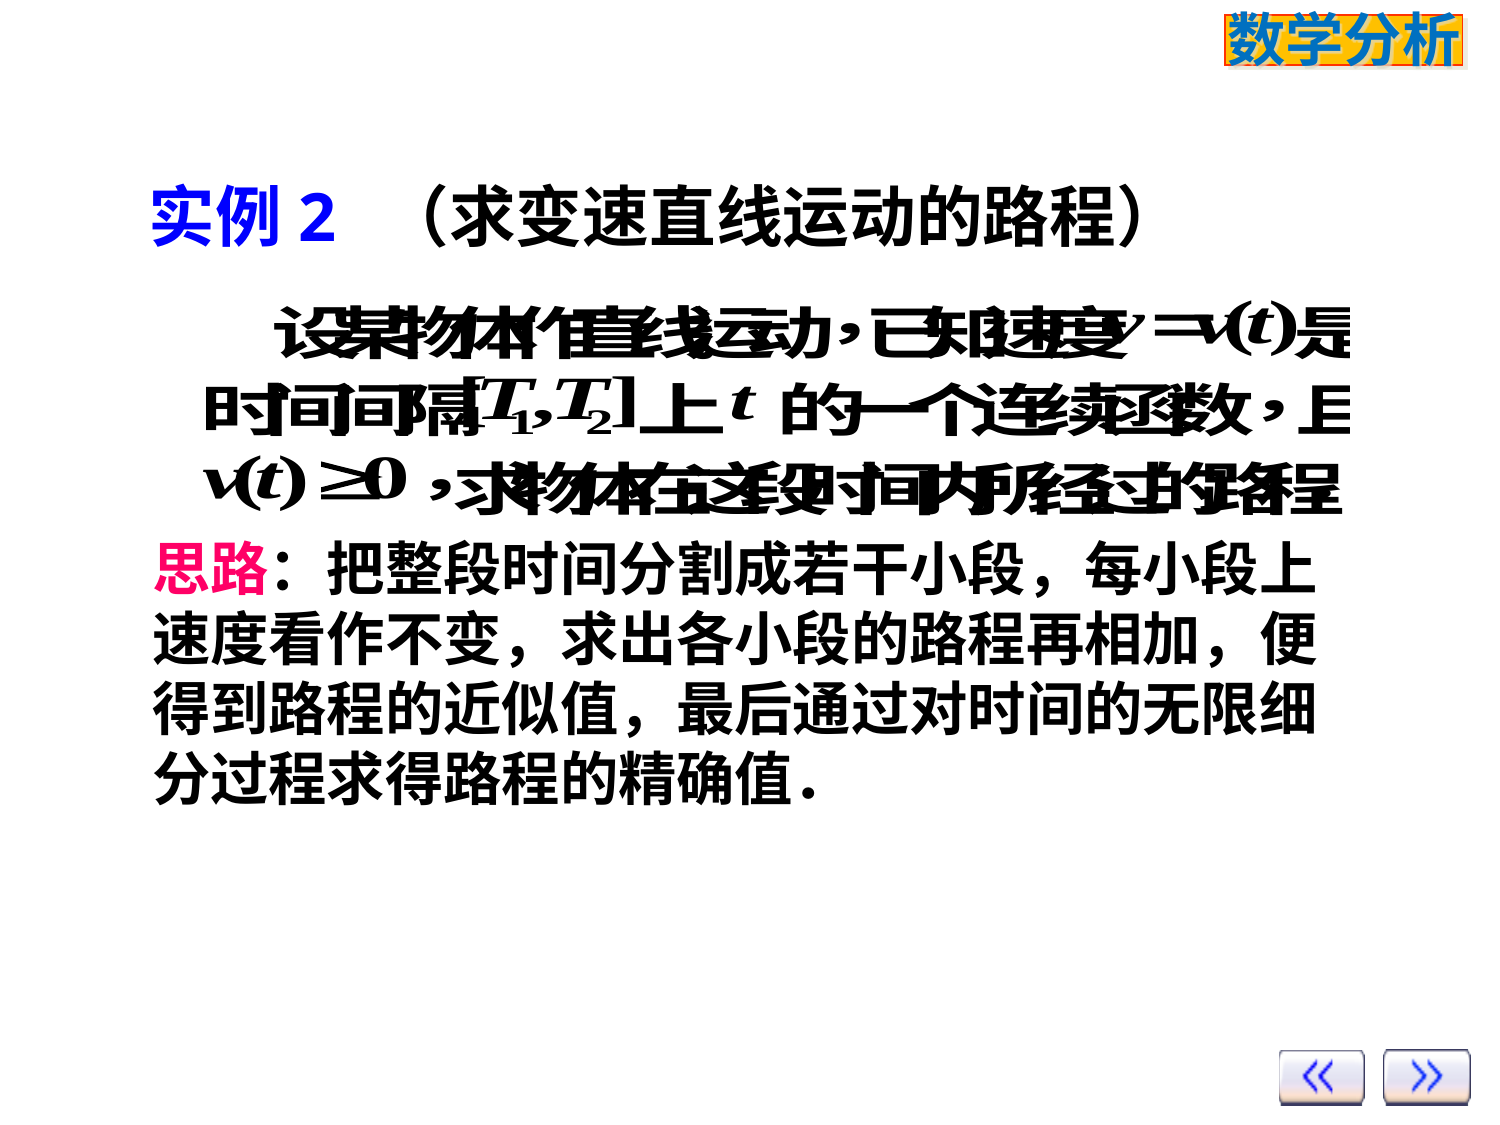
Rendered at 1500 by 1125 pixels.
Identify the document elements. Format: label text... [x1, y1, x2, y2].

picture [1383, 1049, 1471, 1106]
text_box 思路：把整段时间分割成若干小段，每小段上速度看作不变，求出各小段的路程再相加，便得到路程的近似值，最后通过对时间的无限细分过程求得路程的精确值． [137, 524, 1375, 820]
picture [1279, 1050, 1365, 1106]
text_box 实例2 （求变速直线运动的路程） [134, 167, 1199, 262]
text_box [199, 285, 1351, 528]
